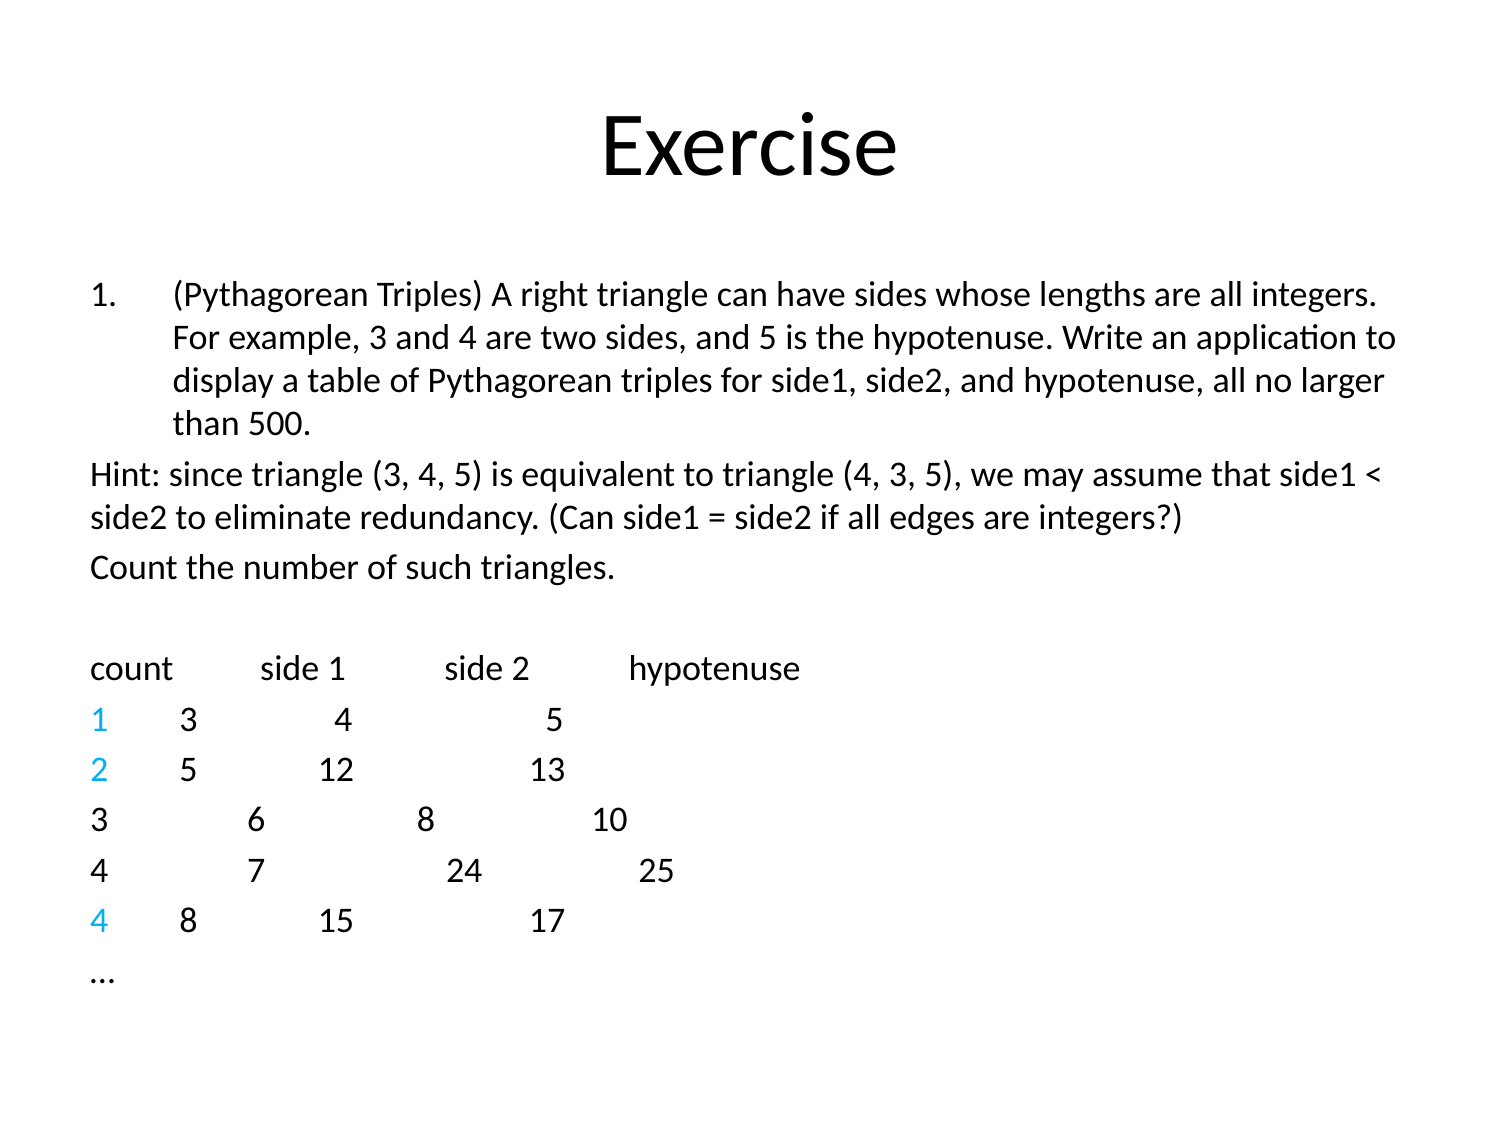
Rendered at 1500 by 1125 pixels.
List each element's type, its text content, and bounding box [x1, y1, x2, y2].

list (Pythagorean Triples) A right triangle can have sides whose lengths are all integers. For example, 3 and 4 are two sides, and 5 is the hypotenuse. Write an application to display a table of Pythagorean triples for side1, side2, and hypotenuse, all no larger than 500. Hint: since triangle (3, 4, 5) is equivalent to triangle (4, 3, 5), we may assume that side1 < side2 to eliminate redundancy. (Can side1 = side2 if all edges are integers?) Count the number of such triangles. count side 1 side 2 hypotenuse 1 3 4 5 2 5 12 13 6 8 10 7 24 25 4 8 15 17 … [75, 262, 1425, 1005]
title Exercise [75, 45, 1425, 233]
